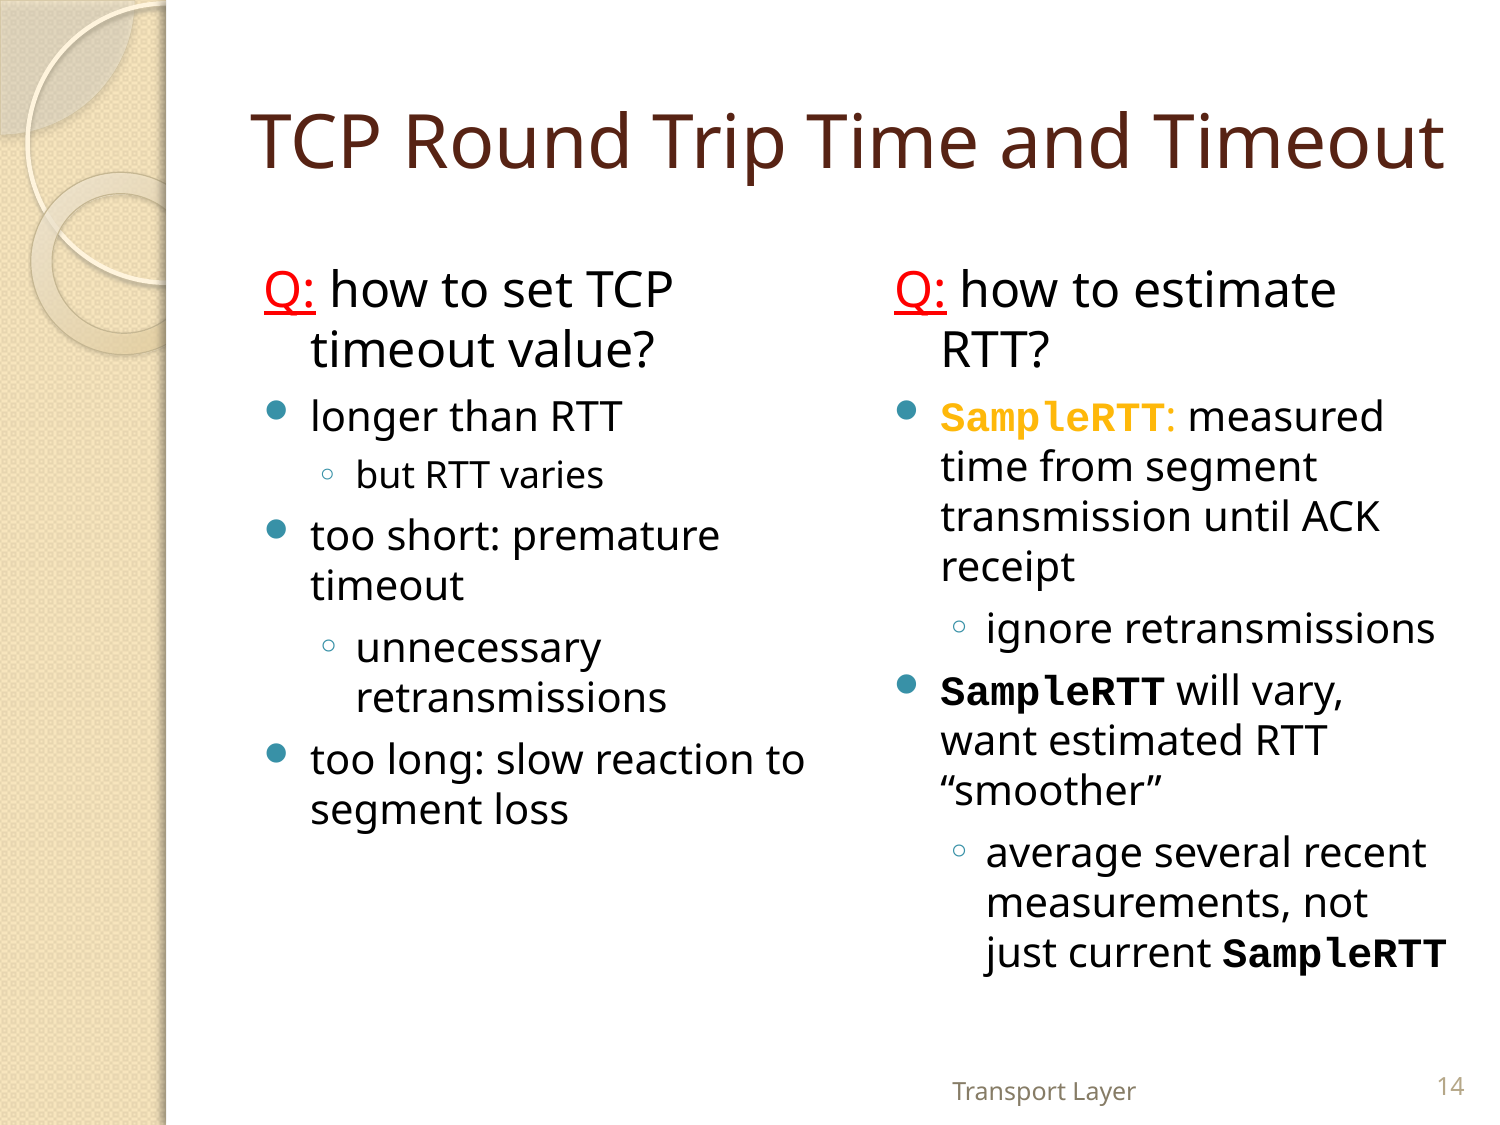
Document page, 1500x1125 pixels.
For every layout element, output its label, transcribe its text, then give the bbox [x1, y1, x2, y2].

title TCP Round Trip Time and Timeout [235, 45, 1466, 233]
footer Transport Layer [937, 1034, 1413, 1113]
list Q: how to set TCP timeout value? longer than RTT but RTT varies too short: premature timeout unnecessary retransmissions too long: slow reaction to segment loss [235, 249, 836, 1016]
slide_number 14 [1413, 1034, 1488, 1113]
list Q: how to estimate RTT? SampleRTT: measured time from segment transmission until ACK receipt ignore retransmissions SampleRTT will vary, want estimated RTT “smoother” average several recent measurements, not just current SampleRTT [865, 249, 1466, 1016]
